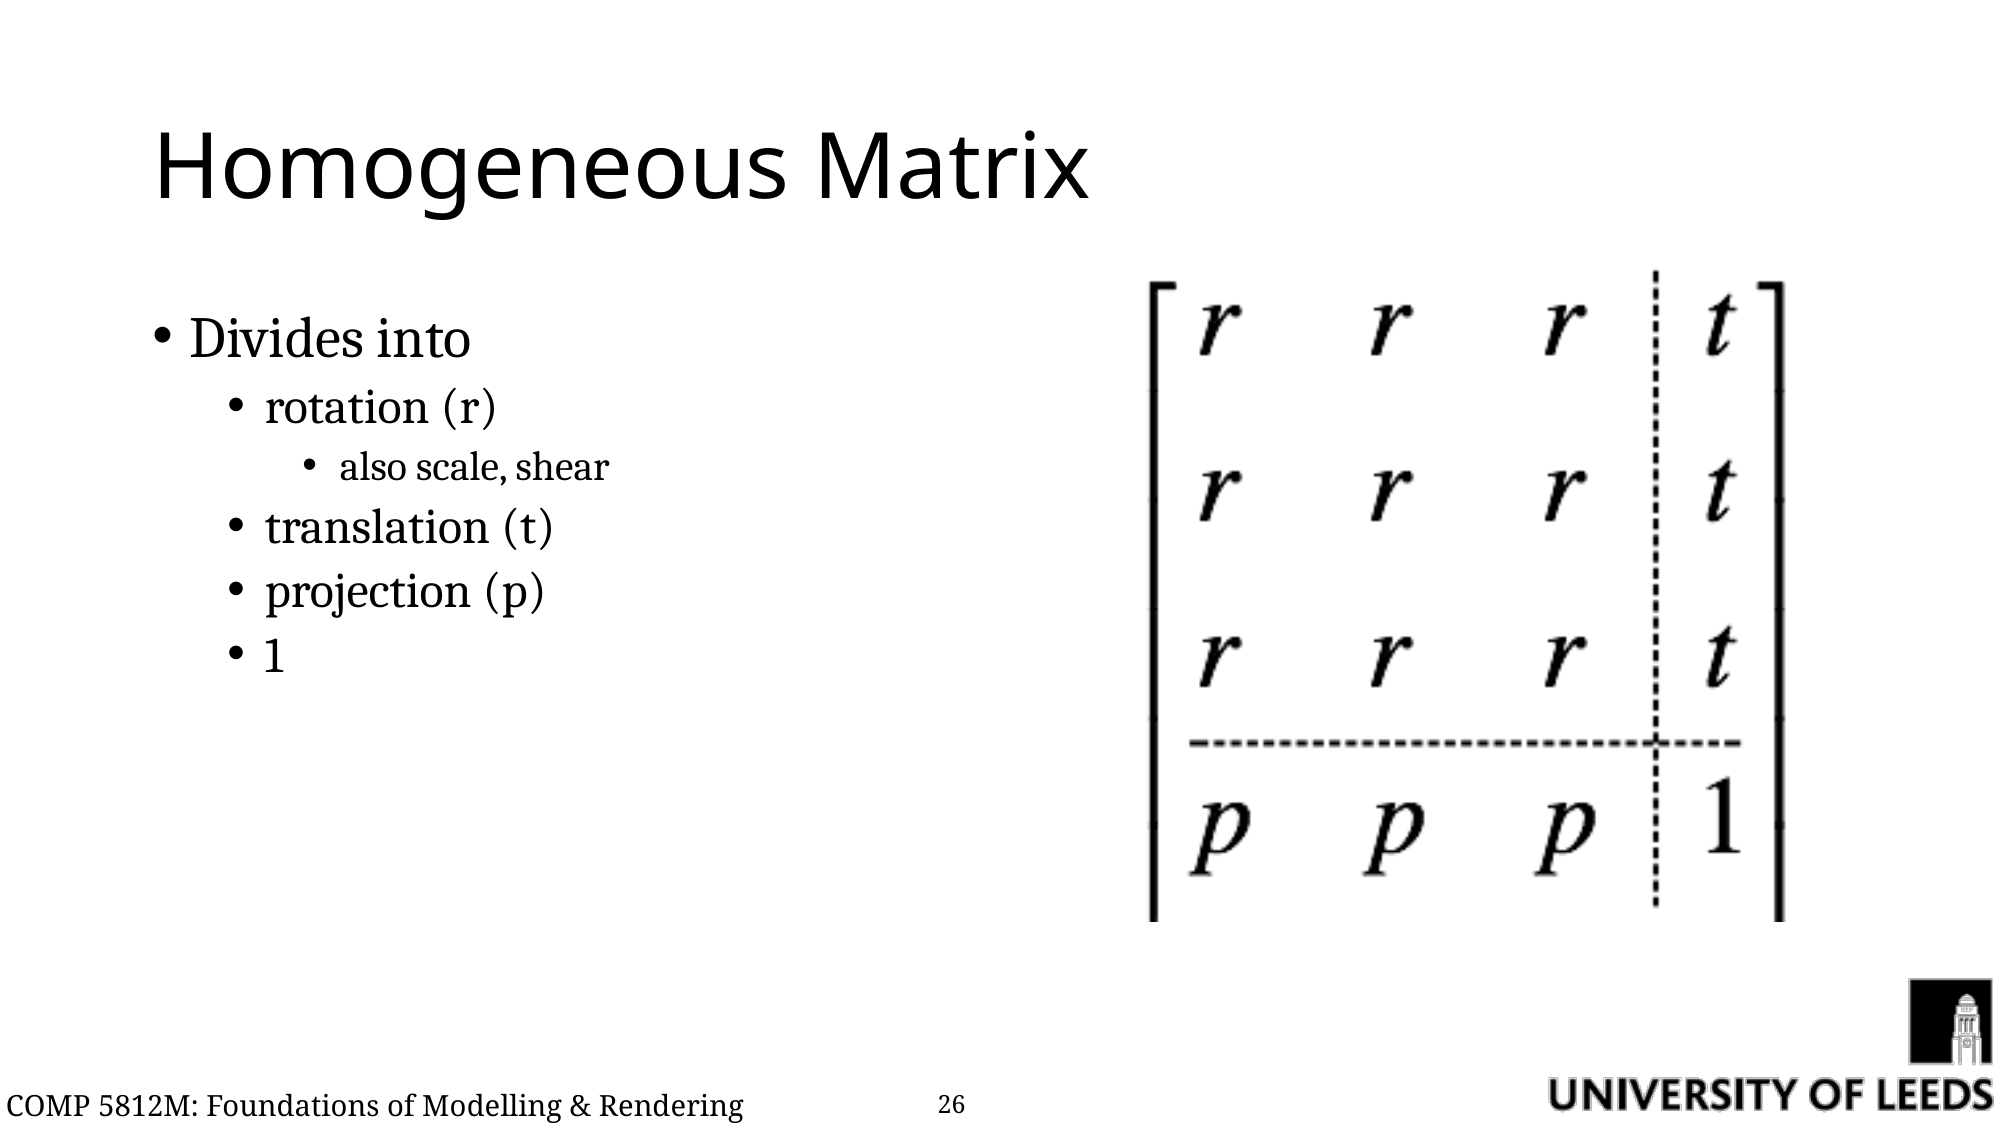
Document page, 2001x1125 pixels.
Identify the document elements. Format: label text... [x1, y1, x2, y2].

title Homogeneous Matrix [137, 59, 1863, 278]
text_box [2, 256, 977, 1125]
list Divides into rotation (r) also scale, shear translation (t) projection (p) 1 [977, 299, 1863, 1014]
picture [1135, 256, 1799, 922]
picture [1543, 930, 2000, 1125]
